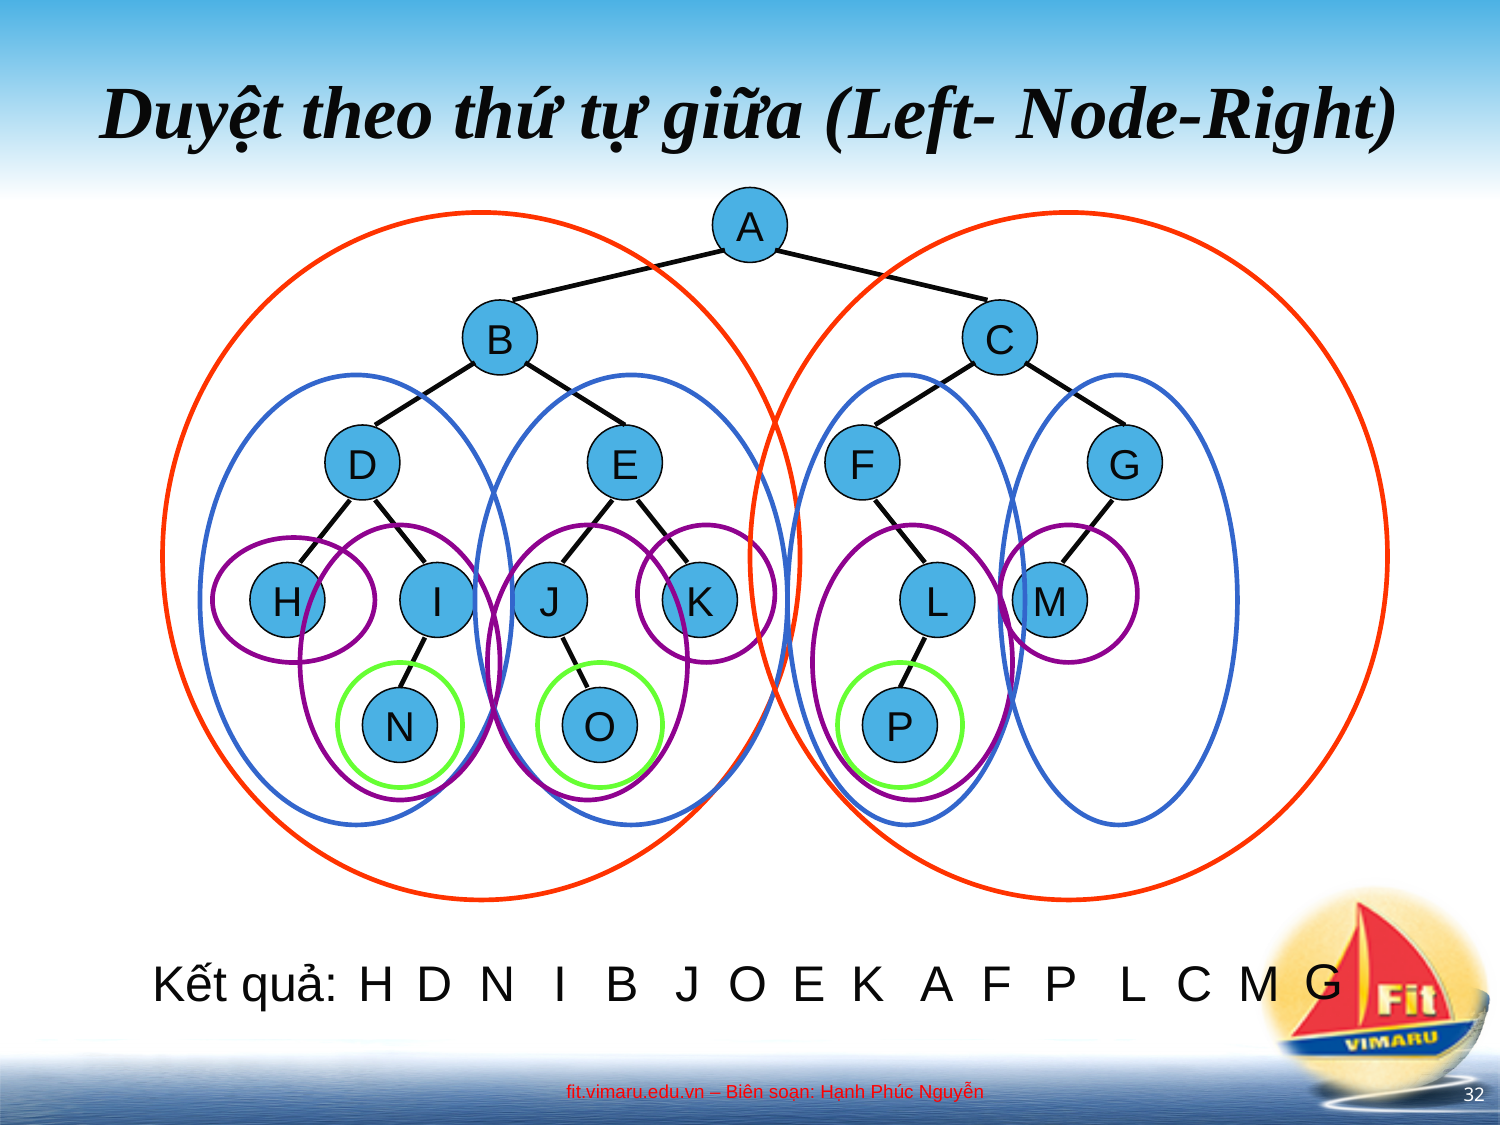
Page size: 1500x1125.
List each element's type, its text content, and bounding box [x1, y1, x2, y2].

text_box B [590, 943, 654, 1019]
text_box [837, 662, 963, 788]
text_box E [777, 943, 836, 1019]
text_box C [1161, 943, 1224, 1019]
text_box A [712, 187, 788, 263]
text_box P [1029, 943, 1093, 1019]
text_box [199, 374, 494, 825]
text_box Kết quả: [137, 943, 354, 1019]
text_box J [660, 943, 713, 1019]
text_box [212, 537, 342, 663]
text_box O [713, 943, 777, 1019]
text_box [337, 662, 463, 788]
text_box F [967, 943, 1028, 1019]
text_box [999, 374, 1238, 825]
text_box [162, 212, 775, 900]
text_box [537, 662, 663, 788]
text_box H [354, 943, 401, 1019]
text_box D [401, 943, 464, 1019]
text_box [787, 374, 1012, 825]
slide_number 32 [1149, 1074, 1500, 1125]
text_box K [836, 943, 900, 1019]
text_box [637, 524, 759, 663]
text_box A [905, 943, 967, 1019]
text_box [474, 374, 759, 697]
text_box G [1289, 942, 1359, 1017]
text_box [487, 525, 688, 801]
text_box N [464, 943, 531, 1019]
text_box [544, 639, 775, 825]
text_box I [538, 943, 583, 1019]
title Duyệt theo thứ tự giữa (Left- Node-Right) [74, 37, 1426, 181]
text_box [300, 525, 494, 801]
text_box L [1104, 943, 1161, 1019]
text_box [750, 212, 1388, 900]
text_box M [1224, 943, 1296, 1019]
text_box [812, 525, 1010, 801]
text_box [999, 524, 1138, 663]
picture [0, 899, 1500, 1125]
